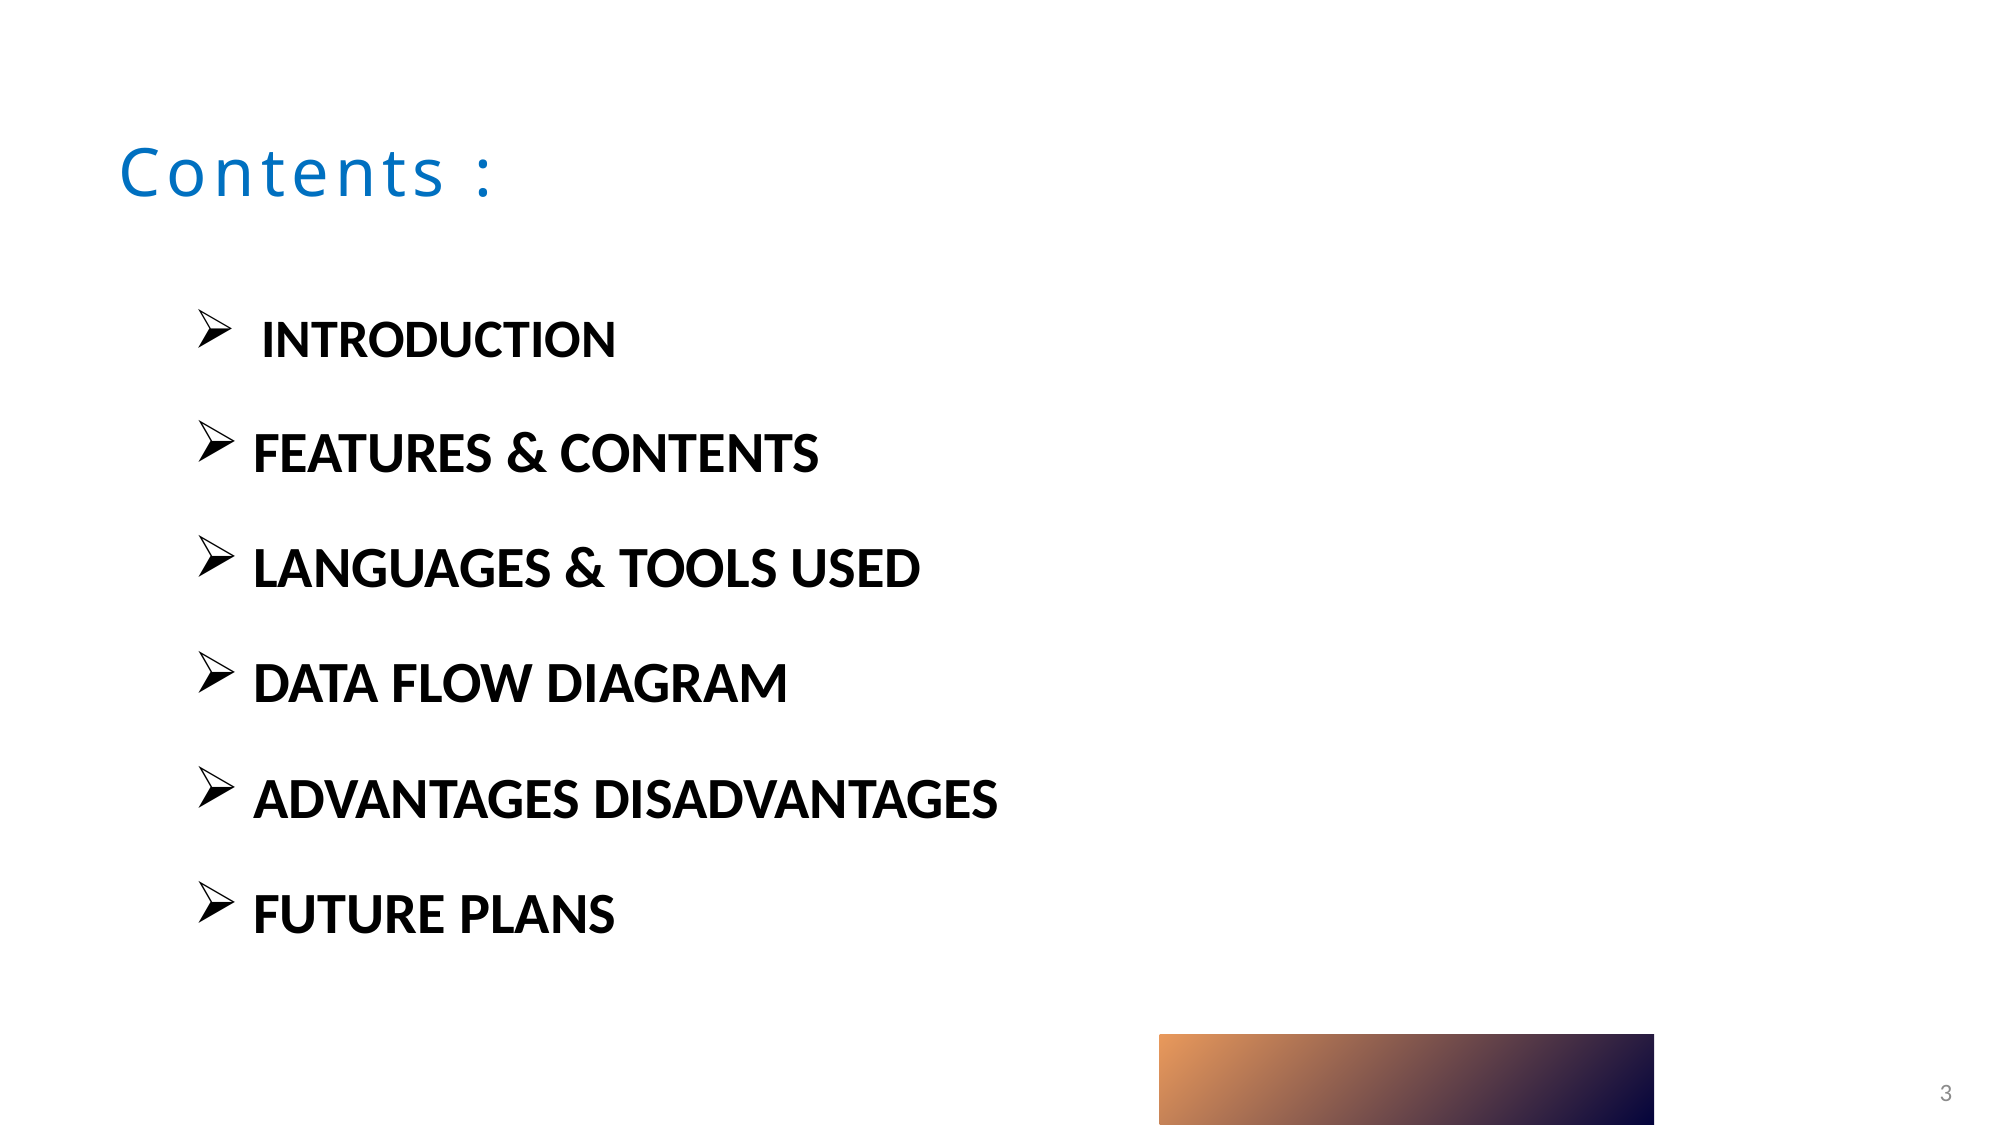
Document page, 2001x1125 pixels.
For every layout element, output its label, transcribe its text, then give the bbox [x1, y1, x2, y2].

list Contents : INTRODUCTION FEATURES & CONTENTS LANGUAGES & TOOLS USED DATA FLOW DIAGRAM ADVANTAGES DISADVANTAGES FUTURE PLANS [103, 82, 1895, 1002]
slide_number 3 [1894, 1061, 1968, 1121]
